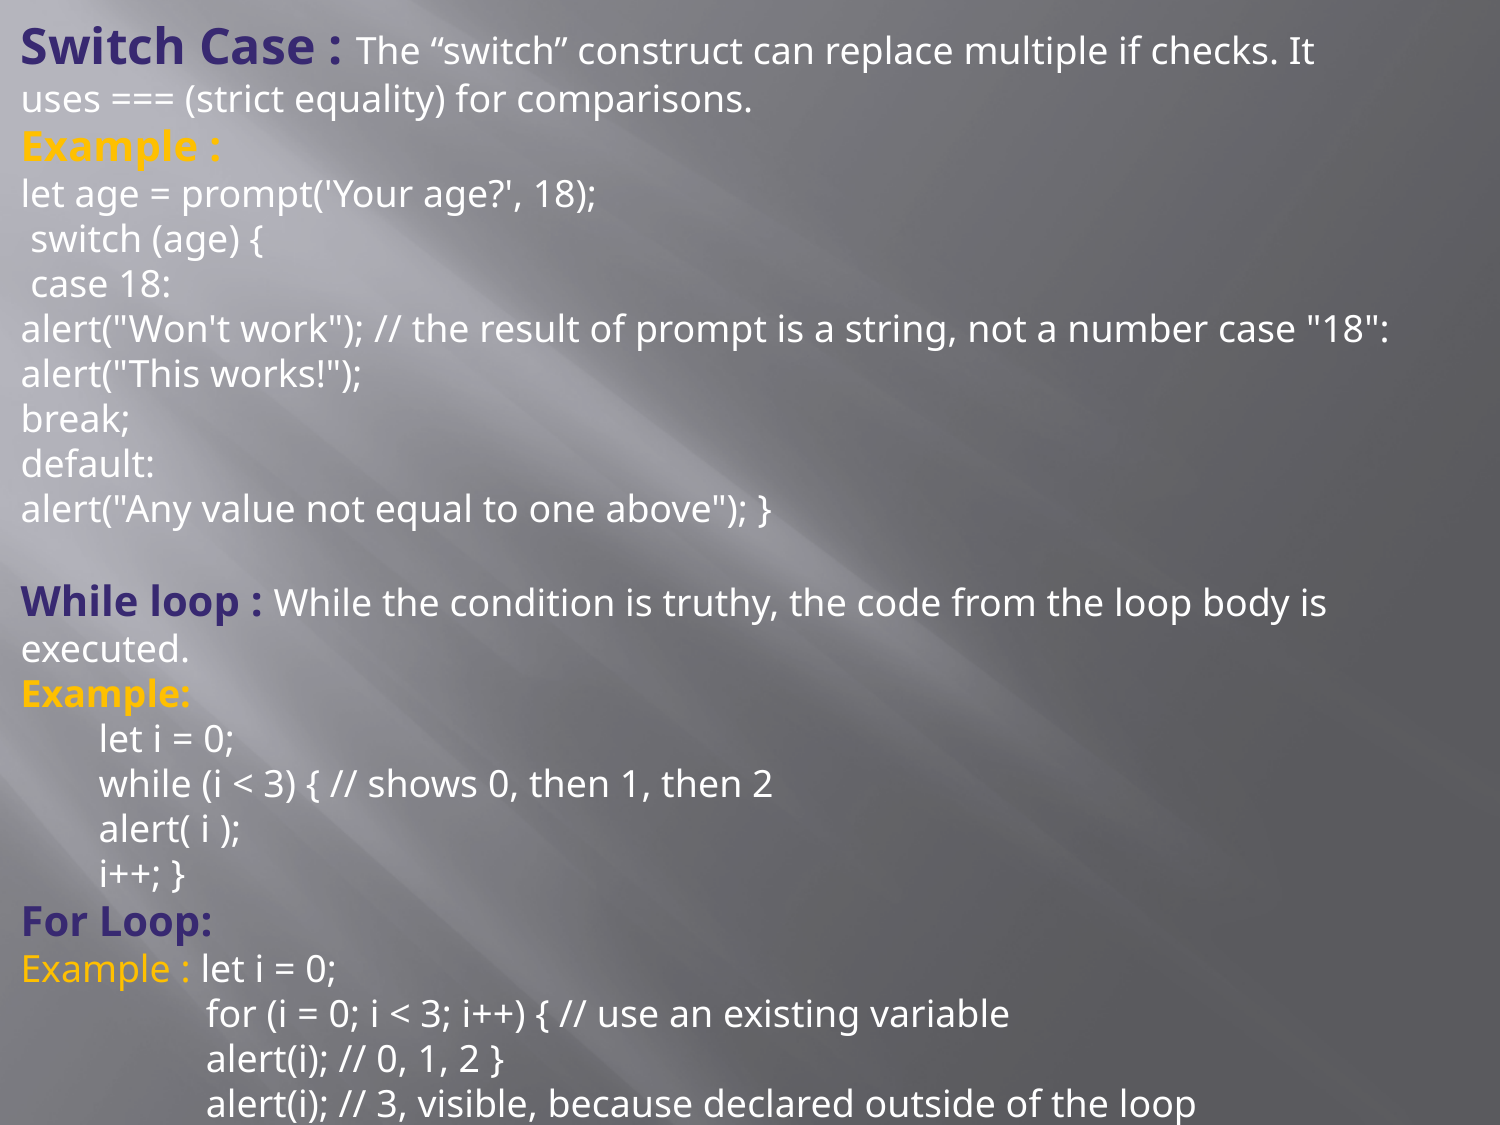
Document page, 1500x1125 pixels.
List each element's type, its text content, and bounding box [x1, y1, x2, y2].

text_box Switch Case : The “switch” construct can replace multiple if checks. It uses === (strict equality) for comparisons. Example : let age = prompt('Your age?', 18); switch (age) { case 18: alert("Won't work"); // the result of prompt is a string, not a number case "18": alert("This works!"); break; default: alert("Any value not equal to one above"); } While loop : While the condition is truthy, the code from the loop body is executed. Example: let i = 0; while (i < 3) { // shows 0, then 1, then 2 alert( i ); i++; } For Loop: Example : let i = 0; for (i = 0; i < 3; i++) { // use an existing variable alert(i); // 0, 1, 2 } alert(i); // 3, visible, because declared outside of the loop [5, 7, 1483, 1125]
